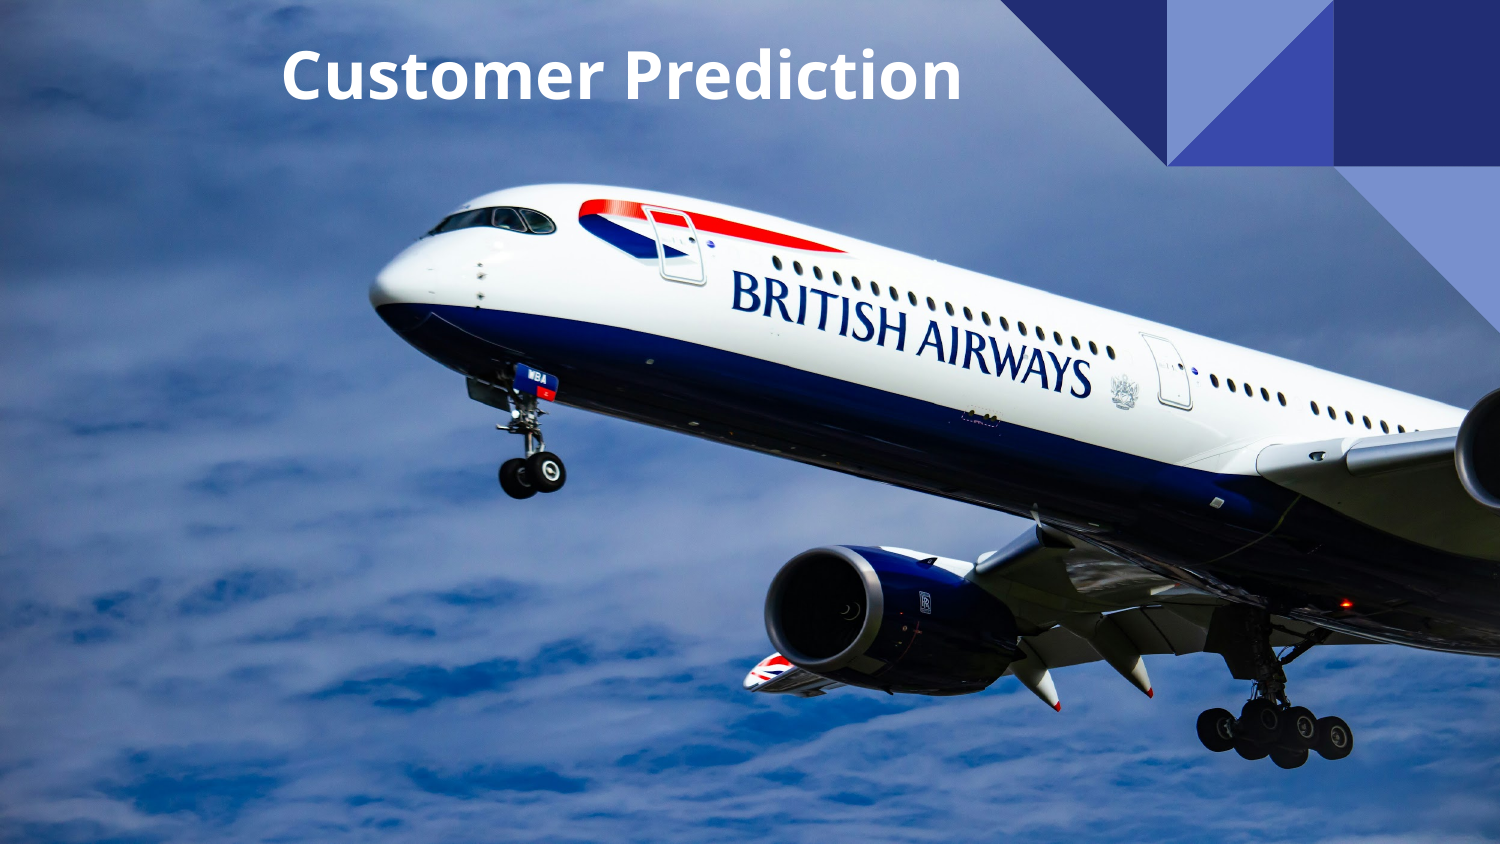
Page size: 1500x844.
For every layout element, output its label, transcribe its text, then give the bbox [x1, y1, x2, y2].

picture [0, 0, 1500, 844]
subtitle Customer Prediction [265, 17, 1013, 123]
